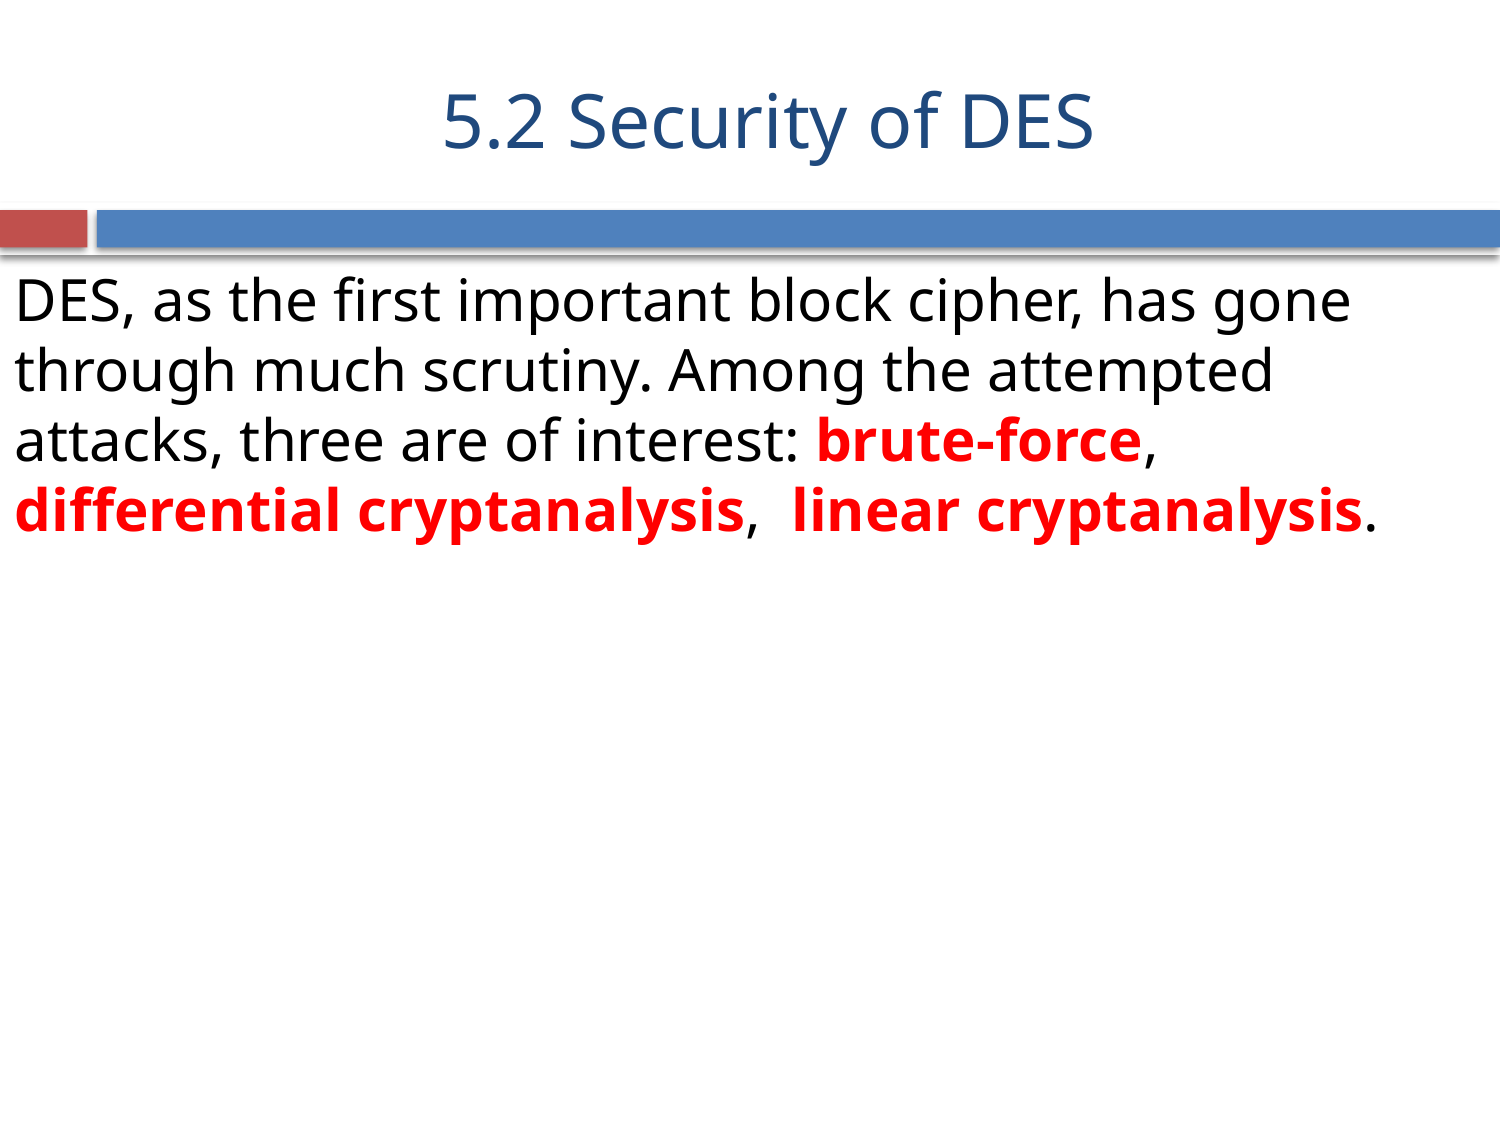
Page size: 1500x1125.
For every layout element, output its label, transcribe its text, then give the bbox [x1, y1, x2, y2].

list DES, as the first important block cipher, has gone through much scrutiny. Among the attempted attacks, three are of interest: brute-force, differential cryptanalysis, linear cryptanalysis. [0, 255, 1500, 1125]
title 5.2 Security of DES [100, 37, 1438, 200]
